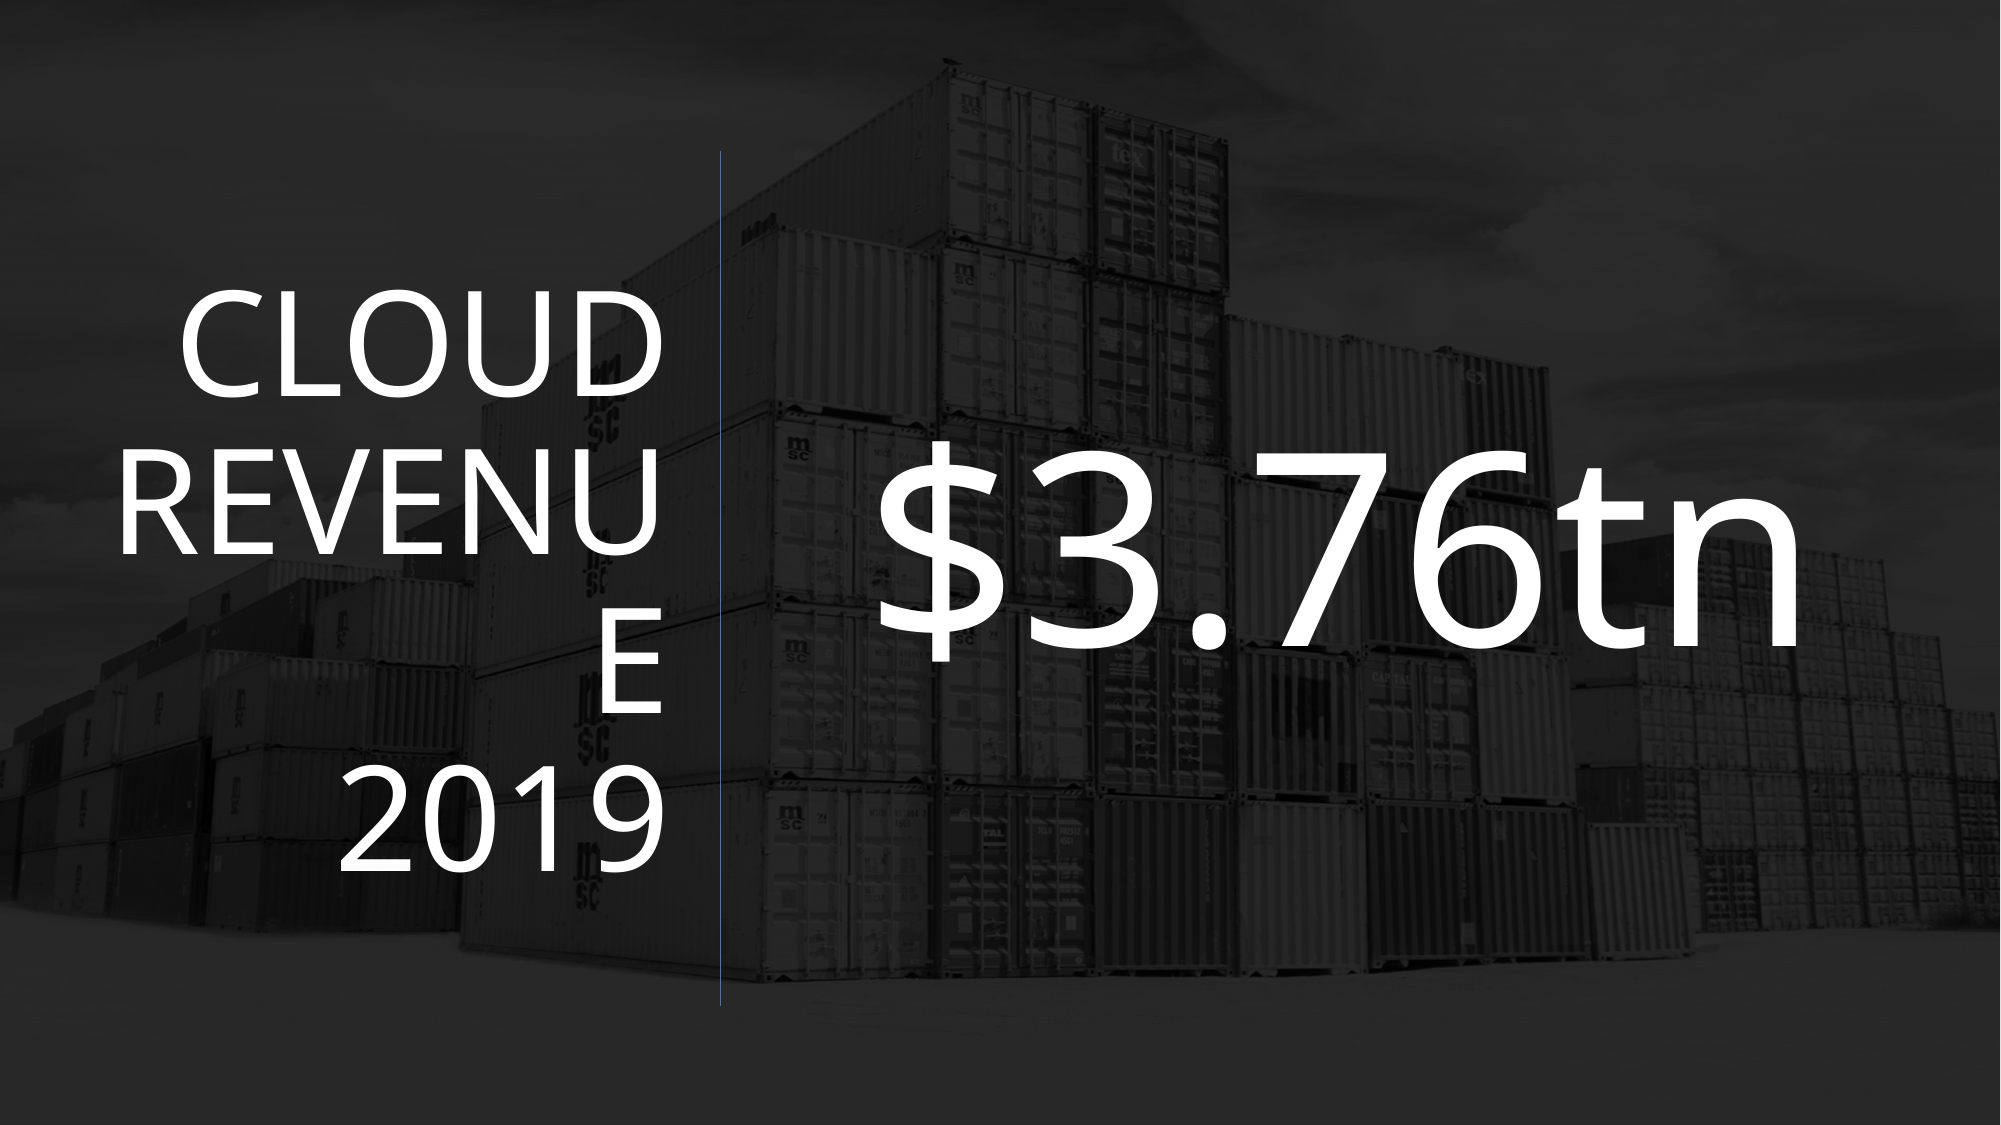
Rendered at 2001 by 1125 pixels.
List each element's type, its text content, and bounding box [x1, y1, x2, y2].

picture [0, 0, 2001, 1125]
title CLOUD REVENUE 2019 [31, 262, 686, 914]
list $3.76tn [849, 264, 1863, 855]
